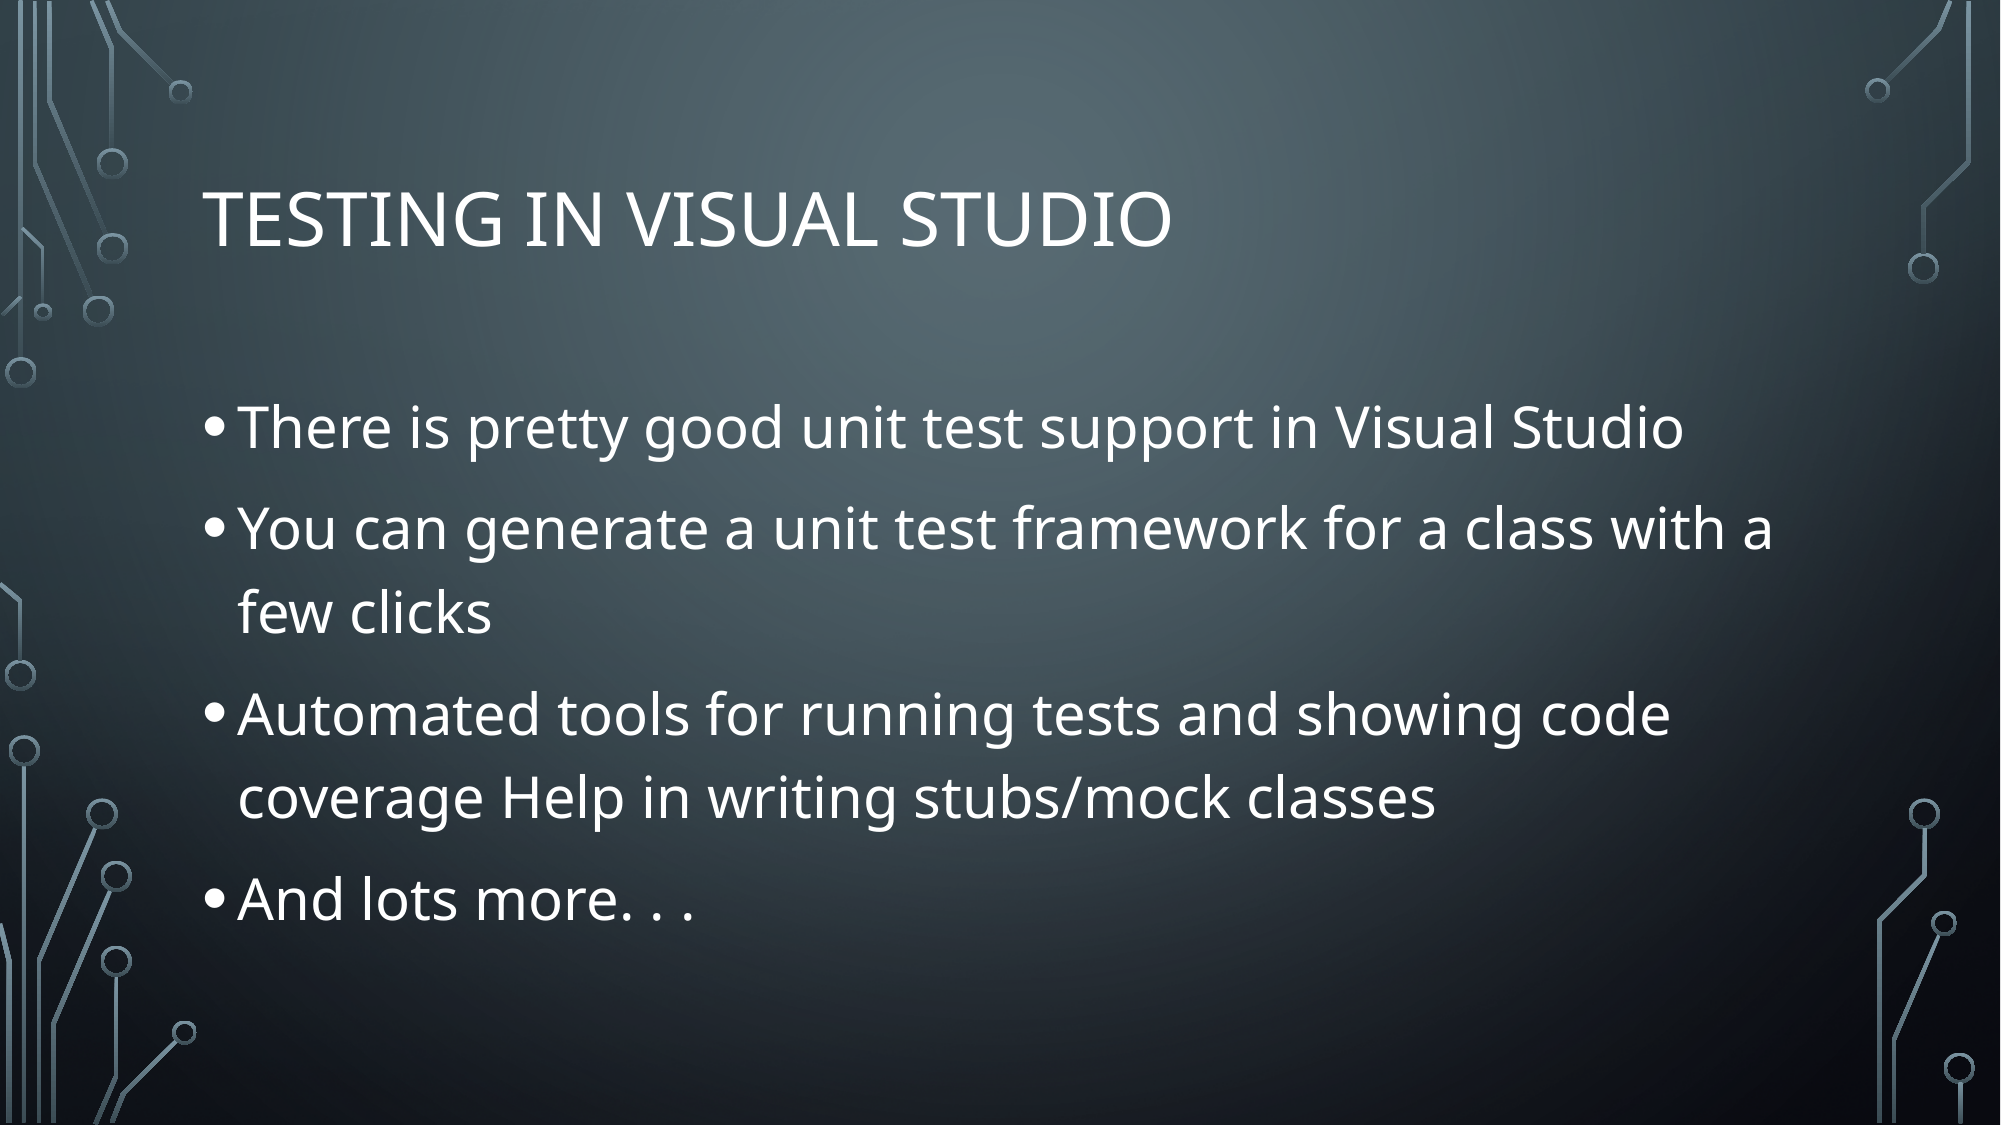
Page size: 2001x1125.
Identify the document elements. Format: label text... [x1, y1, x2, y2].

list There is pretty good unit test support in Visual Studio You can generate a unit test framework for a class with a few clicks Automated tools for running tests and showing code coverage Help in writing stubs/mock classes And lots more. . . [187, 369, 1813, 950]
title Testing in visual studio [187, 101, 1813, 344]
